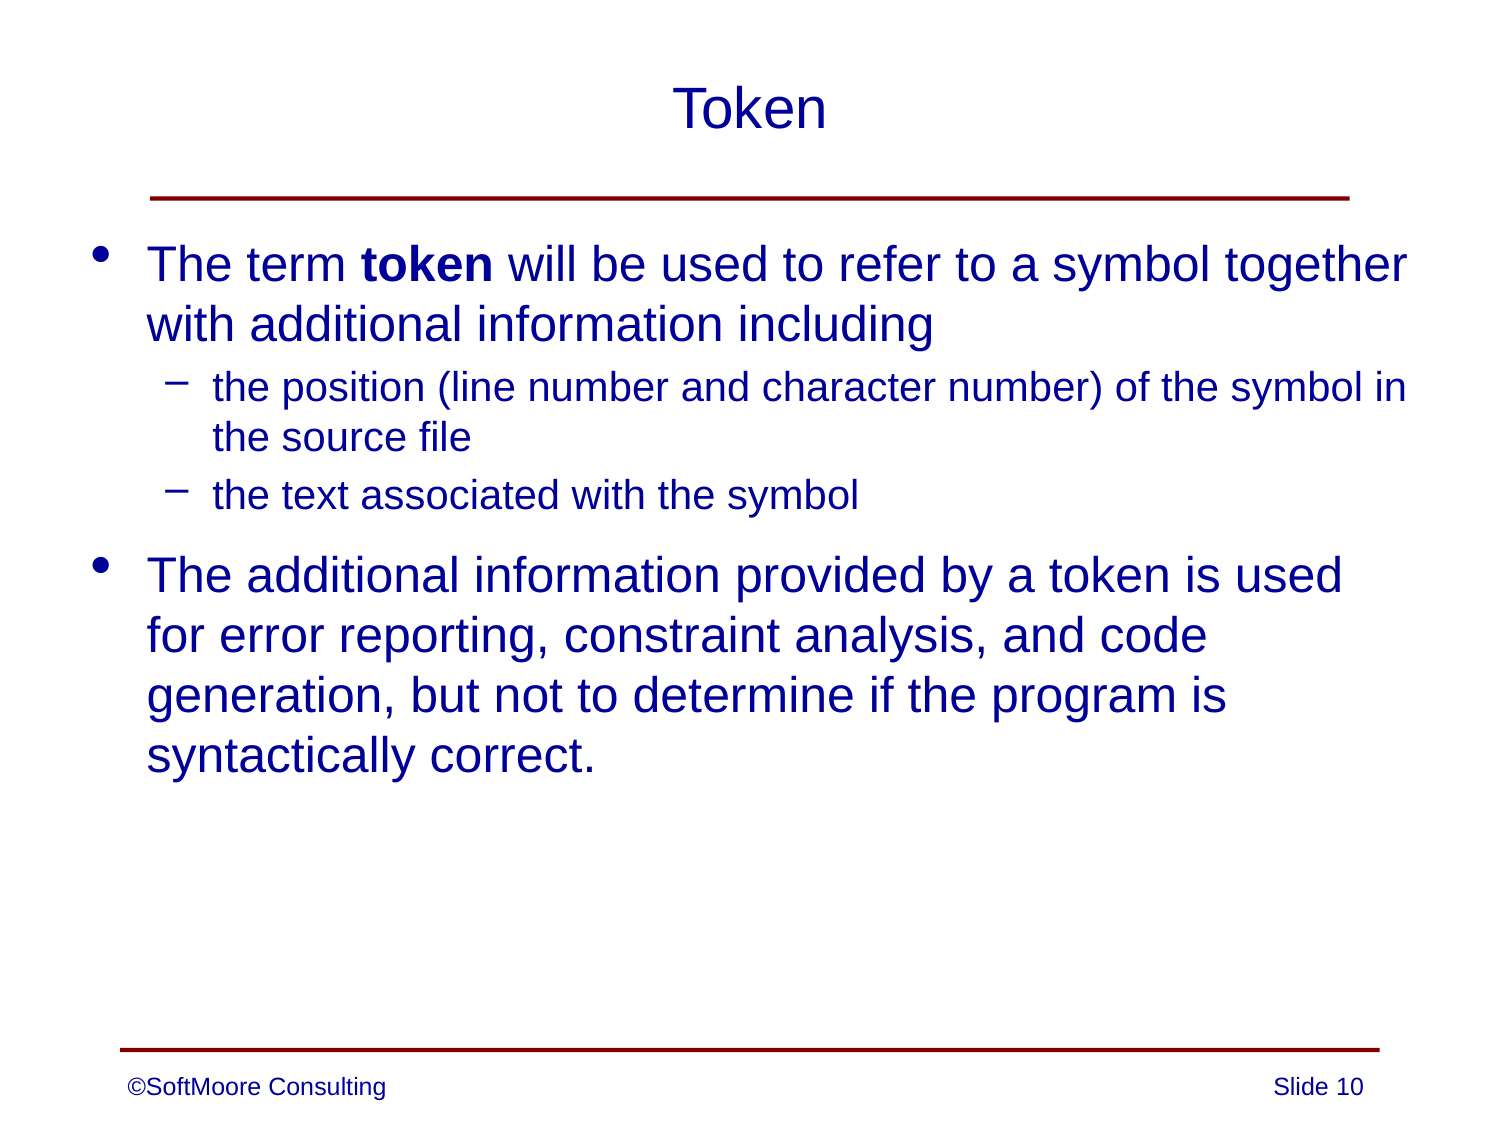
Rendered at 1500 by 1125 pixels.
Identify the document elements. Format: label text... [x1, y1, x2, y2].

title Token [149, 22, 1350, 188]
footer ©SoftMoore Consulting [111, 1061, 563, 1109]
slide_number Slide 10 [1078, 1061, 1380, 1109]
list The term token will be used to refer to a symbol together with additional information including the position (line number and character number) of the symbol in the source file the text associated with the symbol The additional information provided by a token is used for error reporting, constraint analysis, and code generation, but not to determine if the program is syntactically correct. [74, 223, 1425, 1034]
